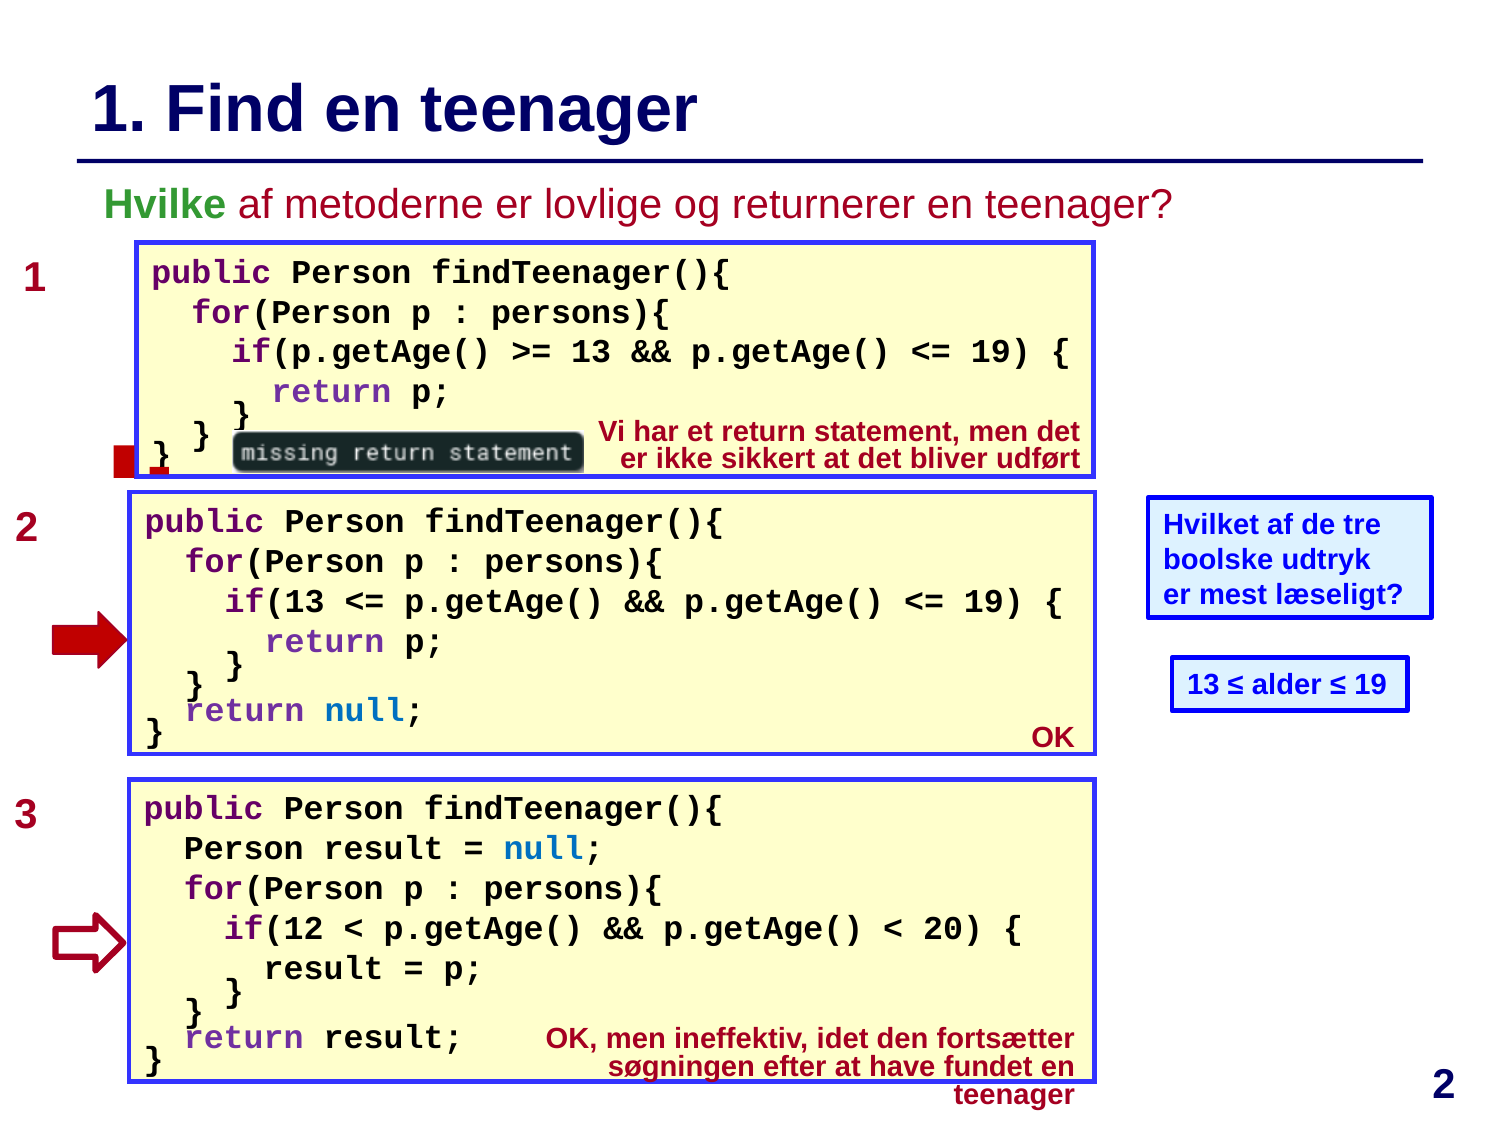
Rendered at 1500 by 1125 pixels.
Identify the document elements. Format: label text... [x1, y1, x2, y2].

text_box OK [1000, 710, 1090, 763]
text_box public Person findTeenager(){ for(Person p : persons){ if(13 <= p.getAge() && p.getAge() <= 19) { return p; } } return null; } [129, 491, 1096, 755]
text_box Hvilket af de tre boolske udtryk er mest læseligt? [1148, 497, 1432, 618]
text_box 3 [0, 779, 203, 844]
text_box 2 [0, 491, 204, 557]
text_box [52, 611, 127, 668]
text_box 1 [0, 242, 212, 308]
picture [231, 430, 584, 473]
text_box 13 ≤ alder ≤ 19 [1172, 657, 1408, 711]
text_box 2 [1387, 1049, 1500, 1125]
text_box public Person findTeenager(){ Person result = null; for(Person p : persons){ if(12 < p.getAge() && p.getAge() < 20) { result = p; } } return result; } [128, 779, 1095, 1082]
text_box [113, 445, 135, 478]
list Hvilke af metoderne er lovlige og returnerer en teenager? [88, 169, 1341, 233]
text_box public Person findTeenager(){ for(Person p : persons){ if(p.getAge() >= 13 && p.getAge() <= 19) { return p; } } } [136, 242, 1094, 477]
title 1. Find en teenager [76, 54, 1424, 155]
text_box [55, 915, 124, 971]
text_box Vi har et return statement, men det er ikke sikkert at det bliver udført [550, 411, 1096, 491]
text_box [149, 466, 169, 475]
text_box OK, men ineffektiv, idet den fortsætter søgningen efter at have fundet en teenager [466, 1018, 1091, 1087]
